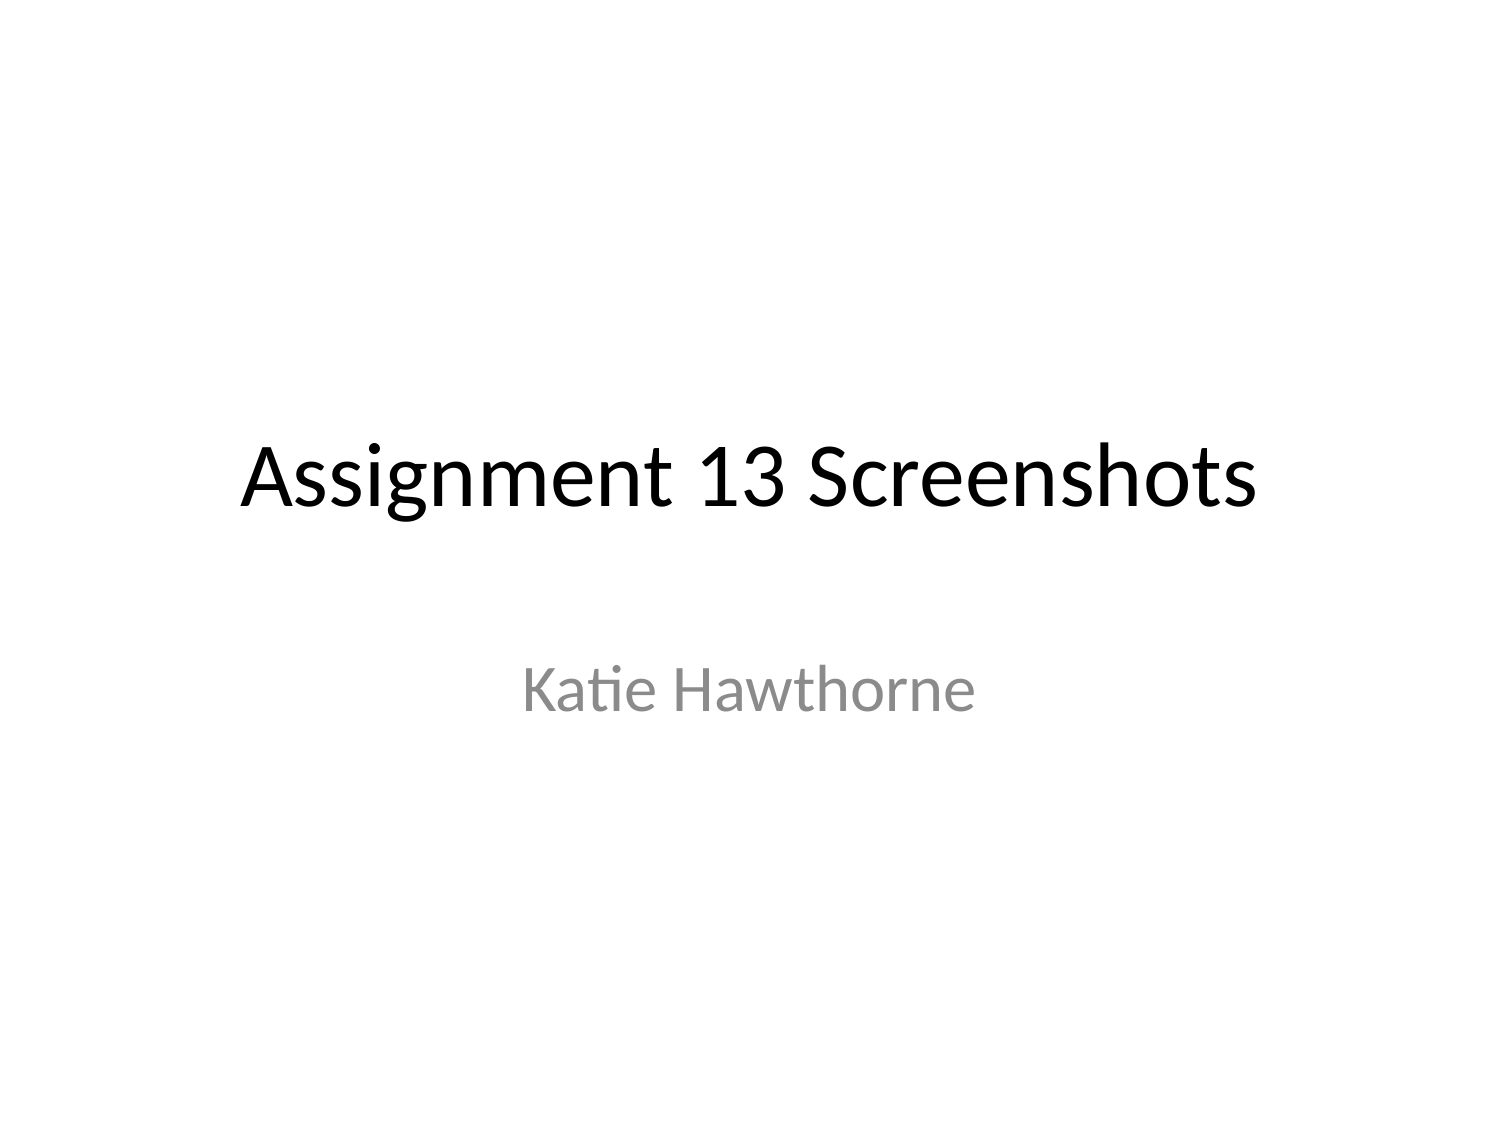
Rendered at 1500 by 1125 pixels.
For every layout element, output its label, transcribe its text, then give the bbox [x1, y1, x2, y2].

title Assignment 13 Screenshots [112, 349, 1388, 591]
subtitle Katie Hawthorne [225, 637, 1275, 925]
